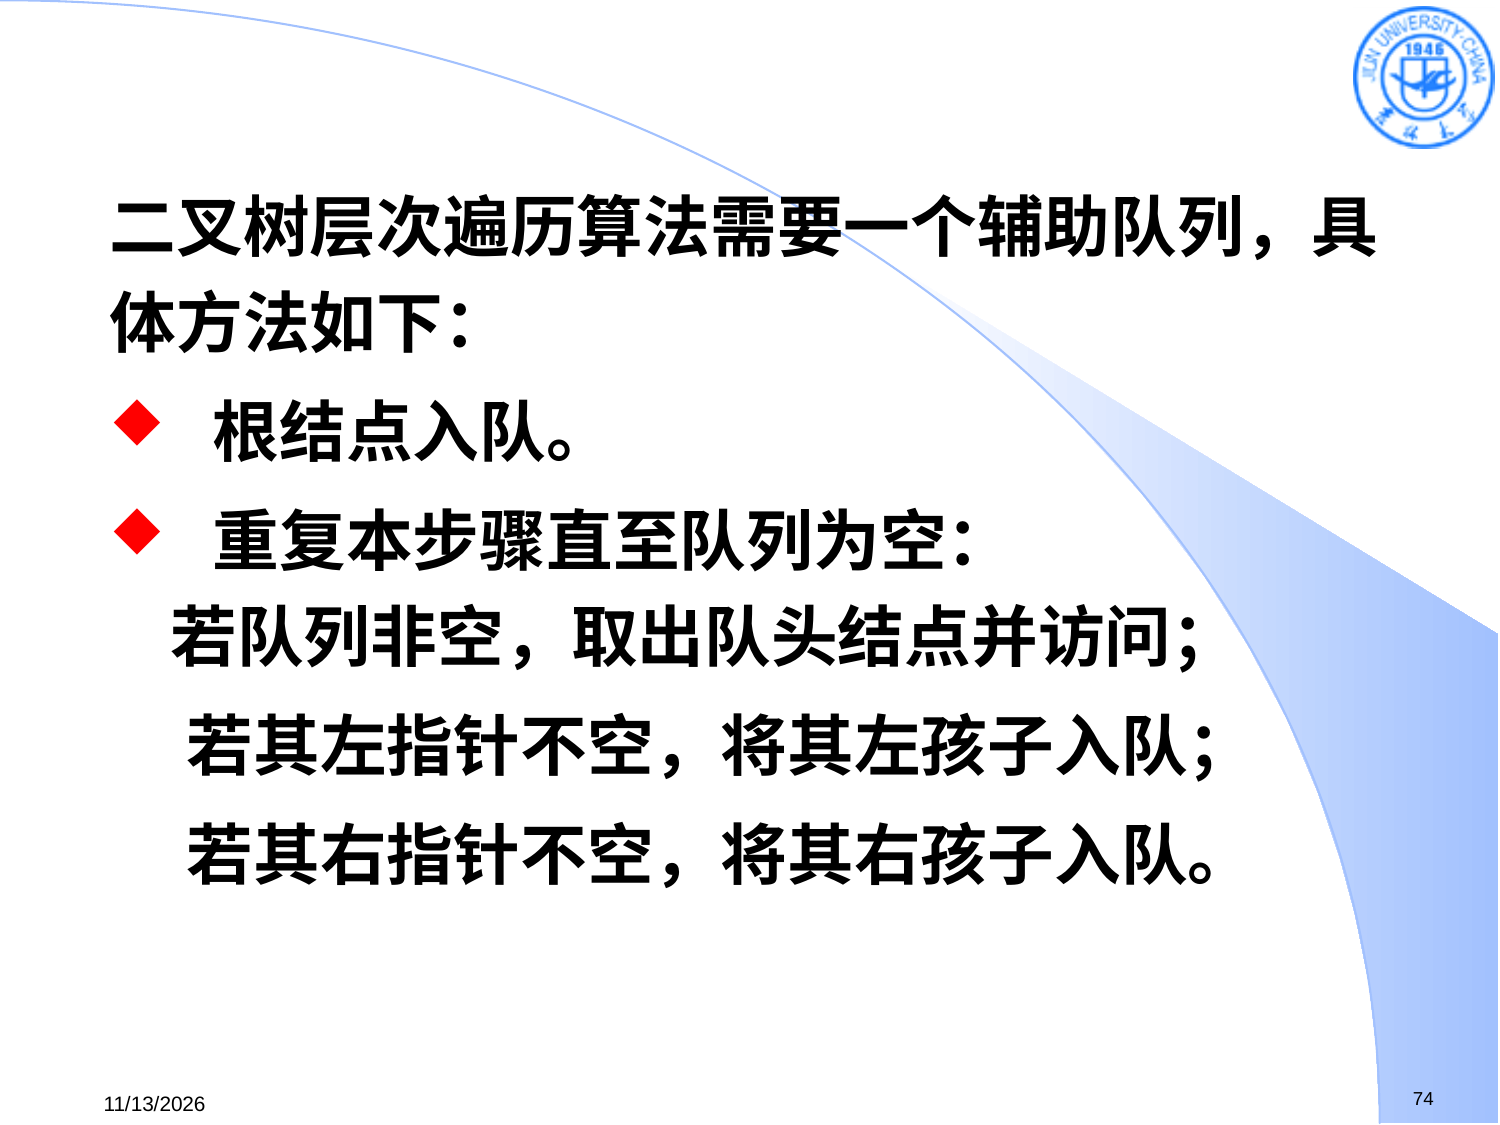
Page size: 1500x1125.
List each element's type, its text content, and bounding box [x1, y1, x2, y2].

picture [1353, 6, 1495, 149]
list 二叉树层次遍历算法需要一个辅助队列，具体方法如下： 根结点入队。 重复本步骤直至队列为空： 若队列非空，取出队头结点并访问； 若其左指针不空，将其左孩子入队； 若其右指针不空，将其右孩子入队。 [94, 160, 1442, 966]
